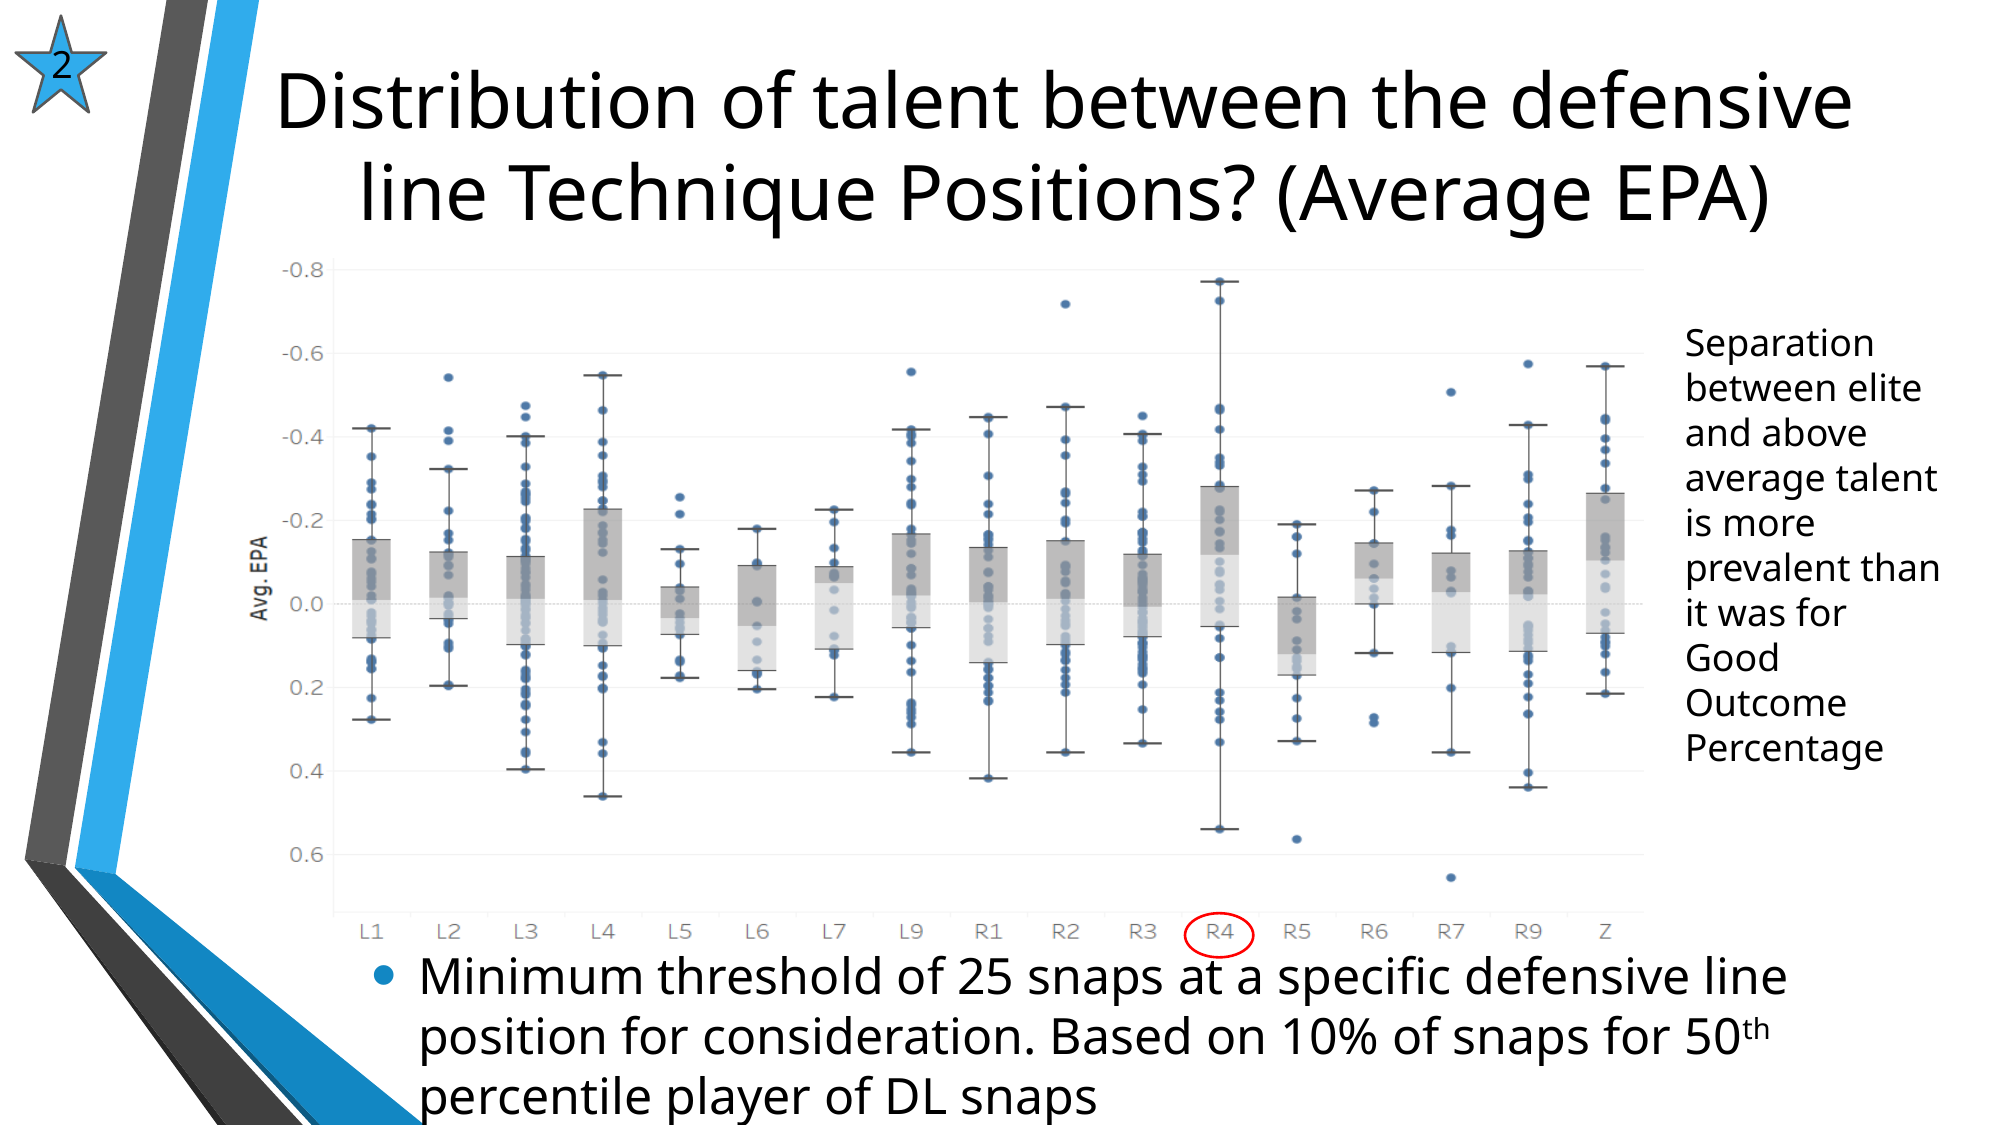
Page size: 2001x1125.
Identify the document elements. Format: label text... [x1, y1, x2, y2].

list Minimum threshold of 25 snaps at a specific defensive line position for consideration. Based on 10% of snaps for 50th percentile player of DL snaps [356, 920, 2000, 1125]
text_box 2 [36, 33, 88, 94]
text_box [1191, 950, 1247, 959]
text_box [88, 51, 108, 70]
text_box [64, 94, 91, 114]
text_box [14, 51, 36, 71]
text_box Separation between elite and above average talent is more prevalent than it was for Good Outcome Percentage [1670, 311, 1965, 777]
picture [243, 258, 1644, 950]
title Distribution of talent between the defensive line Technique Positions? (Average EPA) [243, 0, 1887, 288]
text_box [54, 14, 68, 33]
text_box [31, 94, 58, 114]
